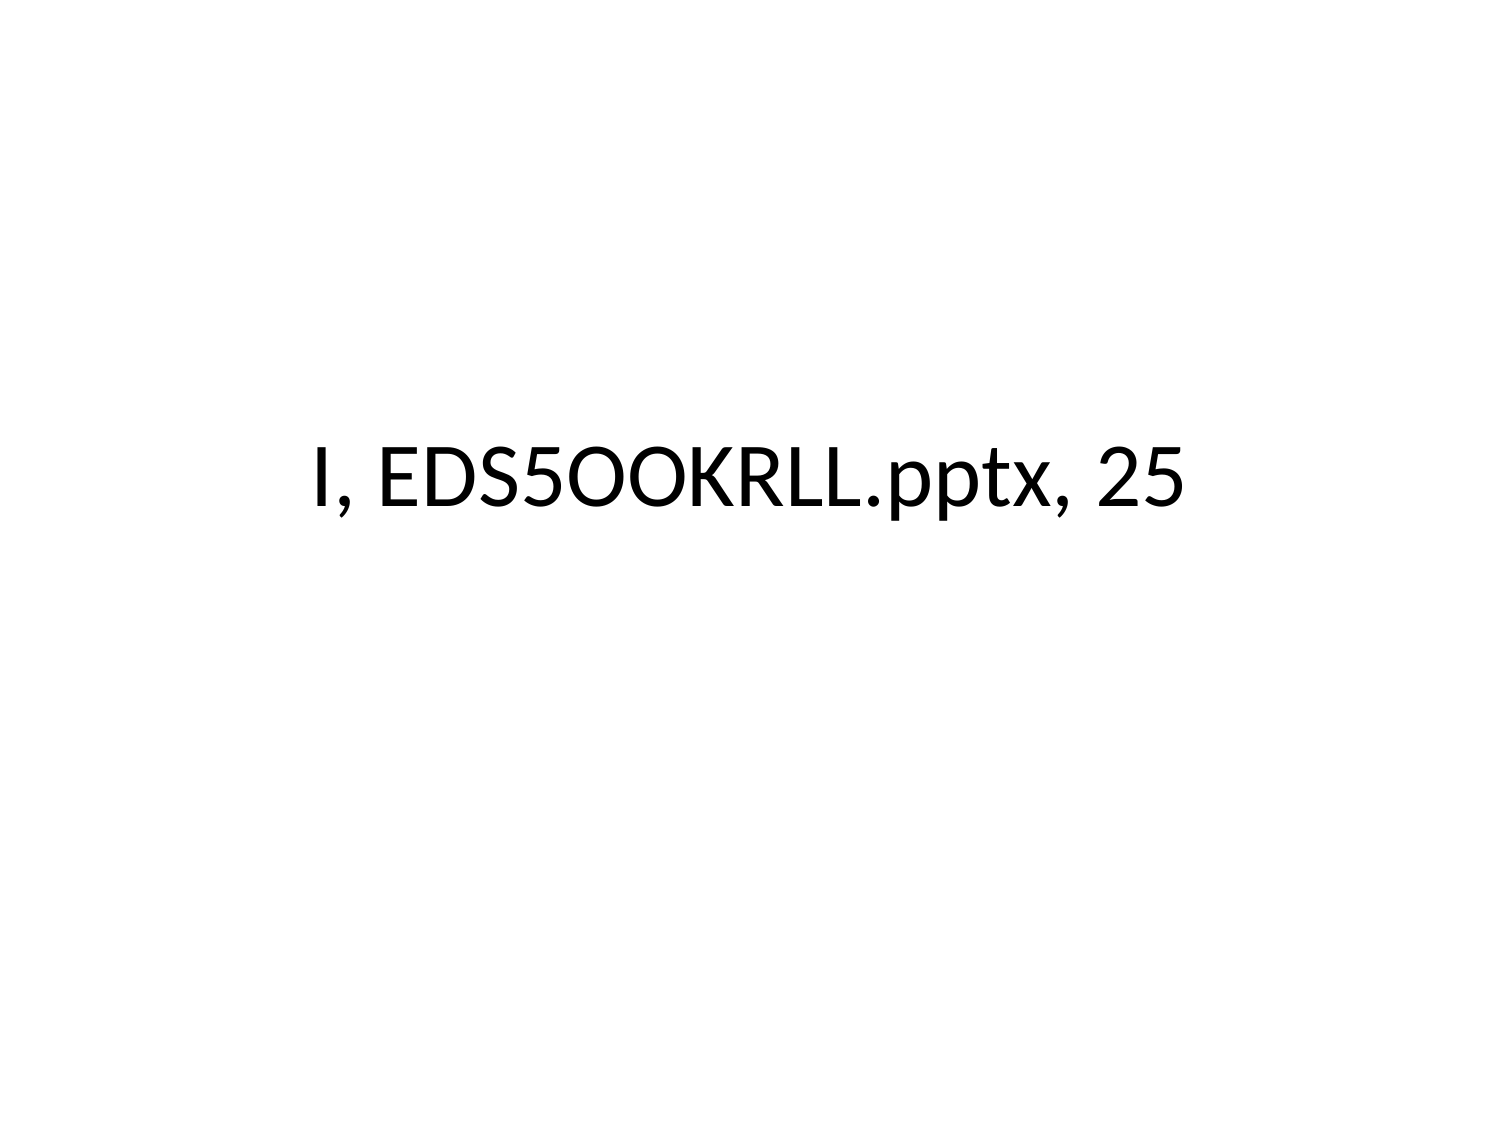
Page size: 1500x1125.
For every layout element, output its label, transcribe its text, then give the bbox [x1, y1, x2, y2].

title I, EDS5OOKRLL.pptx, 25 [112, 349, 1388, 591]
